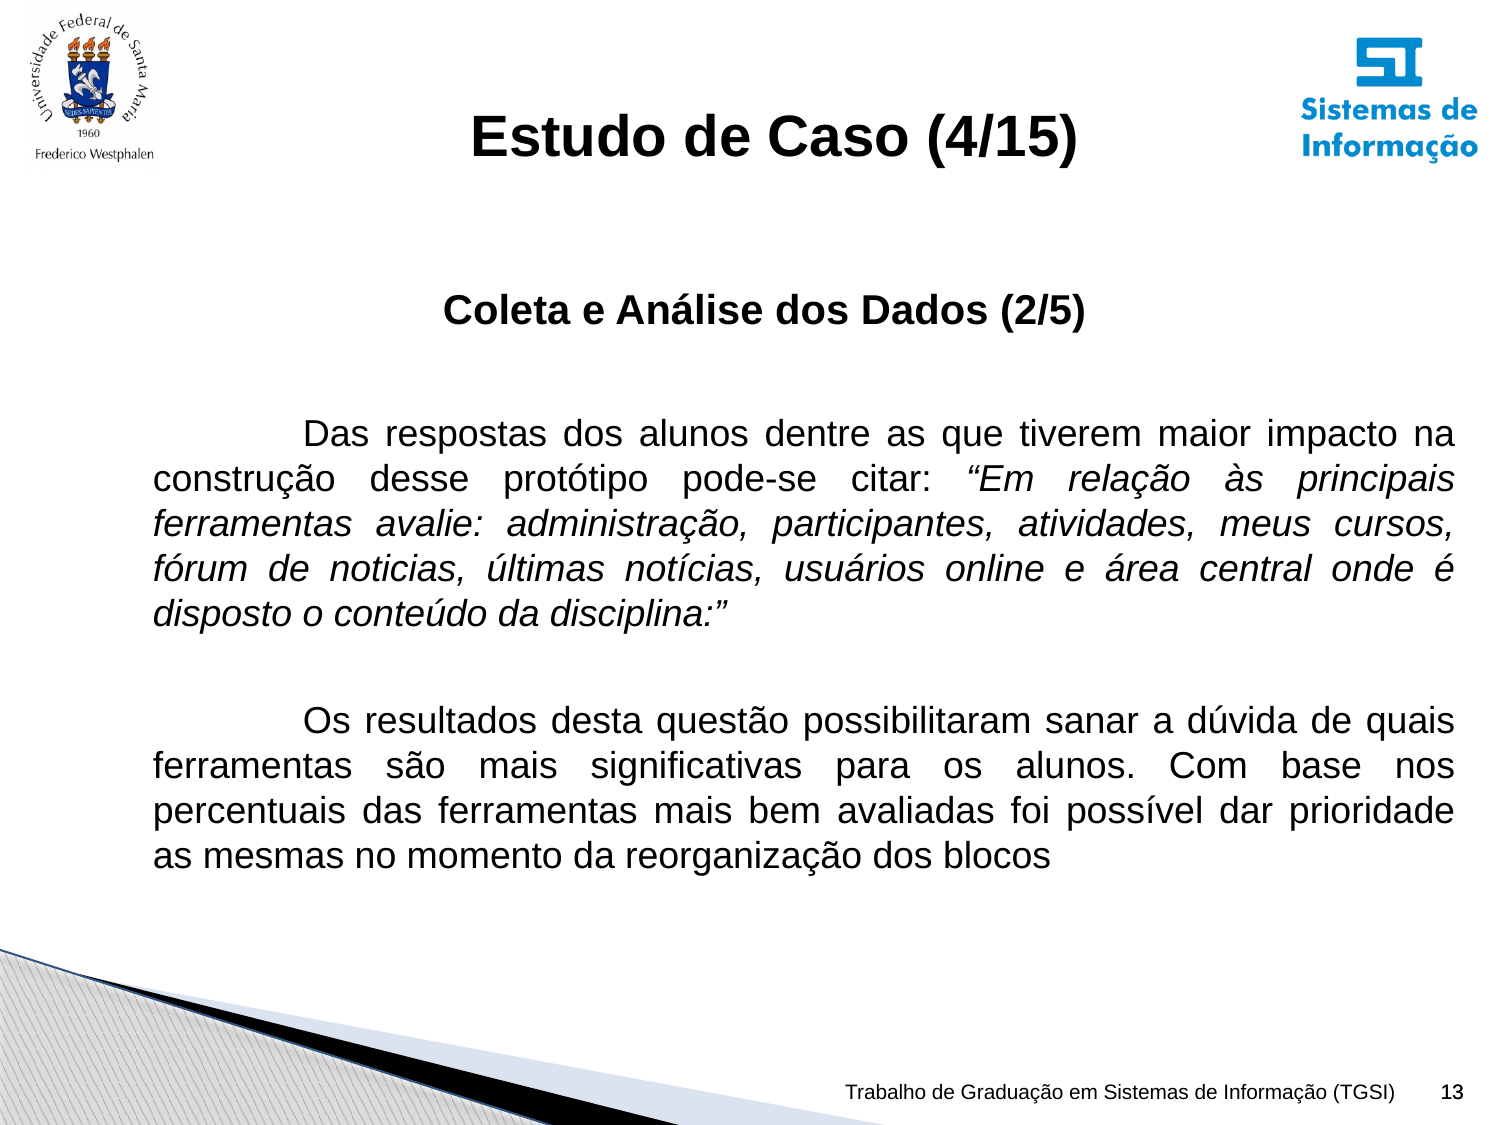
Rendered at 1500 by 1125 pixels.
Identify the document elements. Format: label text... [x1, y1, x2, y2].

text_box Coleta e Análise dos Dados (2/5) [106, 235, 1457, 375]
text_box Estudo de Caso (4/15) [255, 56, 1251, 210]
picture [23, 0, 161, 177]
text_box 13 [1432, 1051, 1479, 1111]
text_box Trabalho de Graduação em Sistemas de Informação (TGSI) [808, 1094, 1432, 1111]
text_box Das respostas dos alunos dentre as que tiverem maior impacto na construção desse protótipo pode-se citar: “Em relação às principais ferramentas avalie: administração, participantes, atividades, meus cursos, fórum de noticias, últimas notícias, usuários online e área central onde é disposto o conteúdo da disciplina:” Os resultados desta questão possibilitaram sanar a dúvida de quais ferramentas são mais significativas para os alunos. Com base nos percentuais das ferramentas mais bem avaliadas foi possível dar prioridade as mesmas no momento da reorganização dos blocos [120, 401, 1471, 1094]
picture [1253, 0, 1500, 201]
text_box [95, 376, 1446, 1069]
